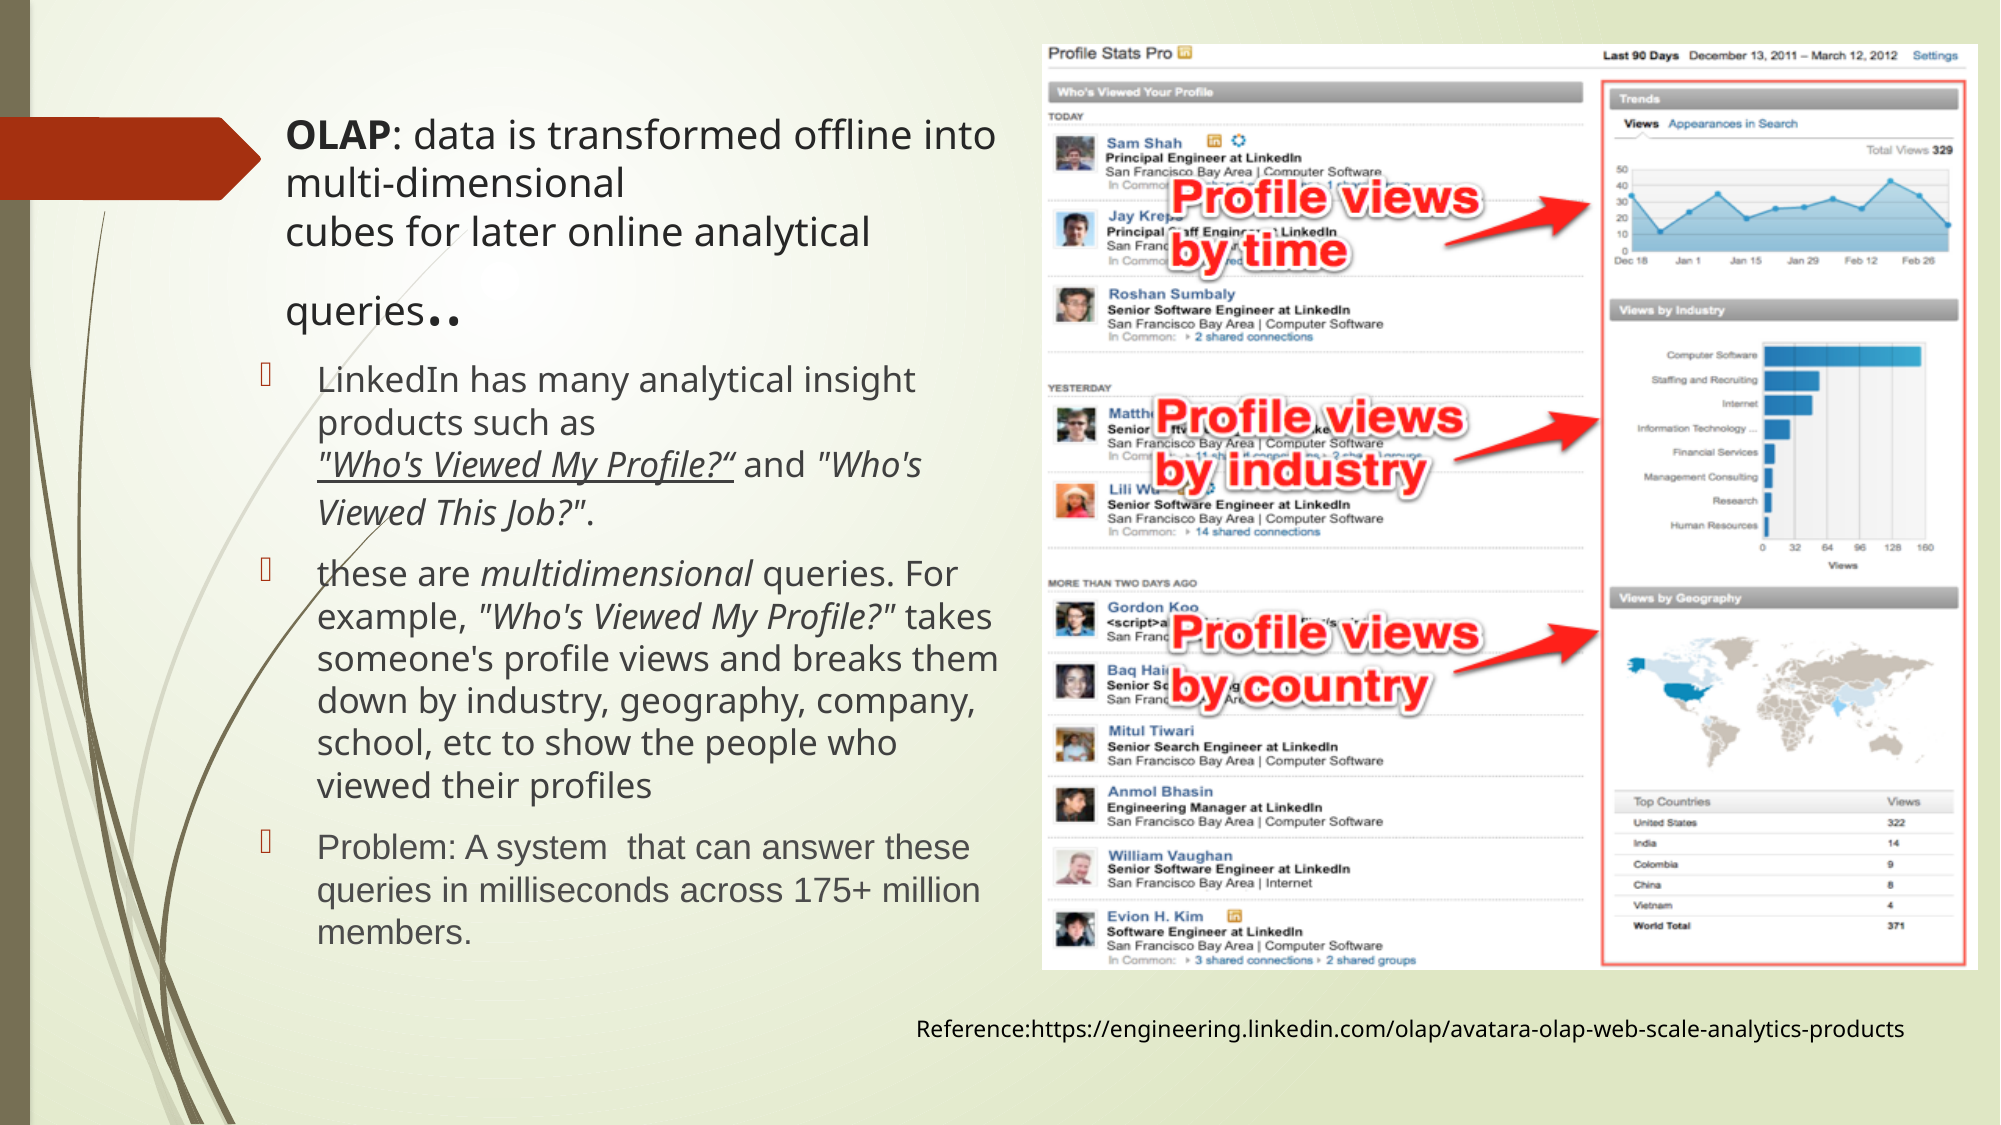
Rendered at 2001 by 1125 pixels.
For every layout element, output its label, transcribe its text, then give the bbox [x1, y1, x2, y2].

list LinkedIn has many analytical insight products such as "Who's Viewed My Profile?“ and "Who's Viewed This Job?". these are multidimensional queries. For example, "Who's Viewed My Profile?" takes someone's profile views and breaks them down by industry, geography, company, school, etc to show the people who viewed their profiles Problem: A system that can answer these queries in milliseconds across 175+ million members. [244, 350, 1018, 970]
picture [1042, 44, 1978, 970]
text_box Reference:https://engineering.linkedin.com/olap/avatara-olap-web-scale-analytics-products [901, 1006, 2000, 1049]
title OLAP: data is transformed offline into multi-dimensional cubes for later online analytical queries.. [270, 102, 1018, 350]
